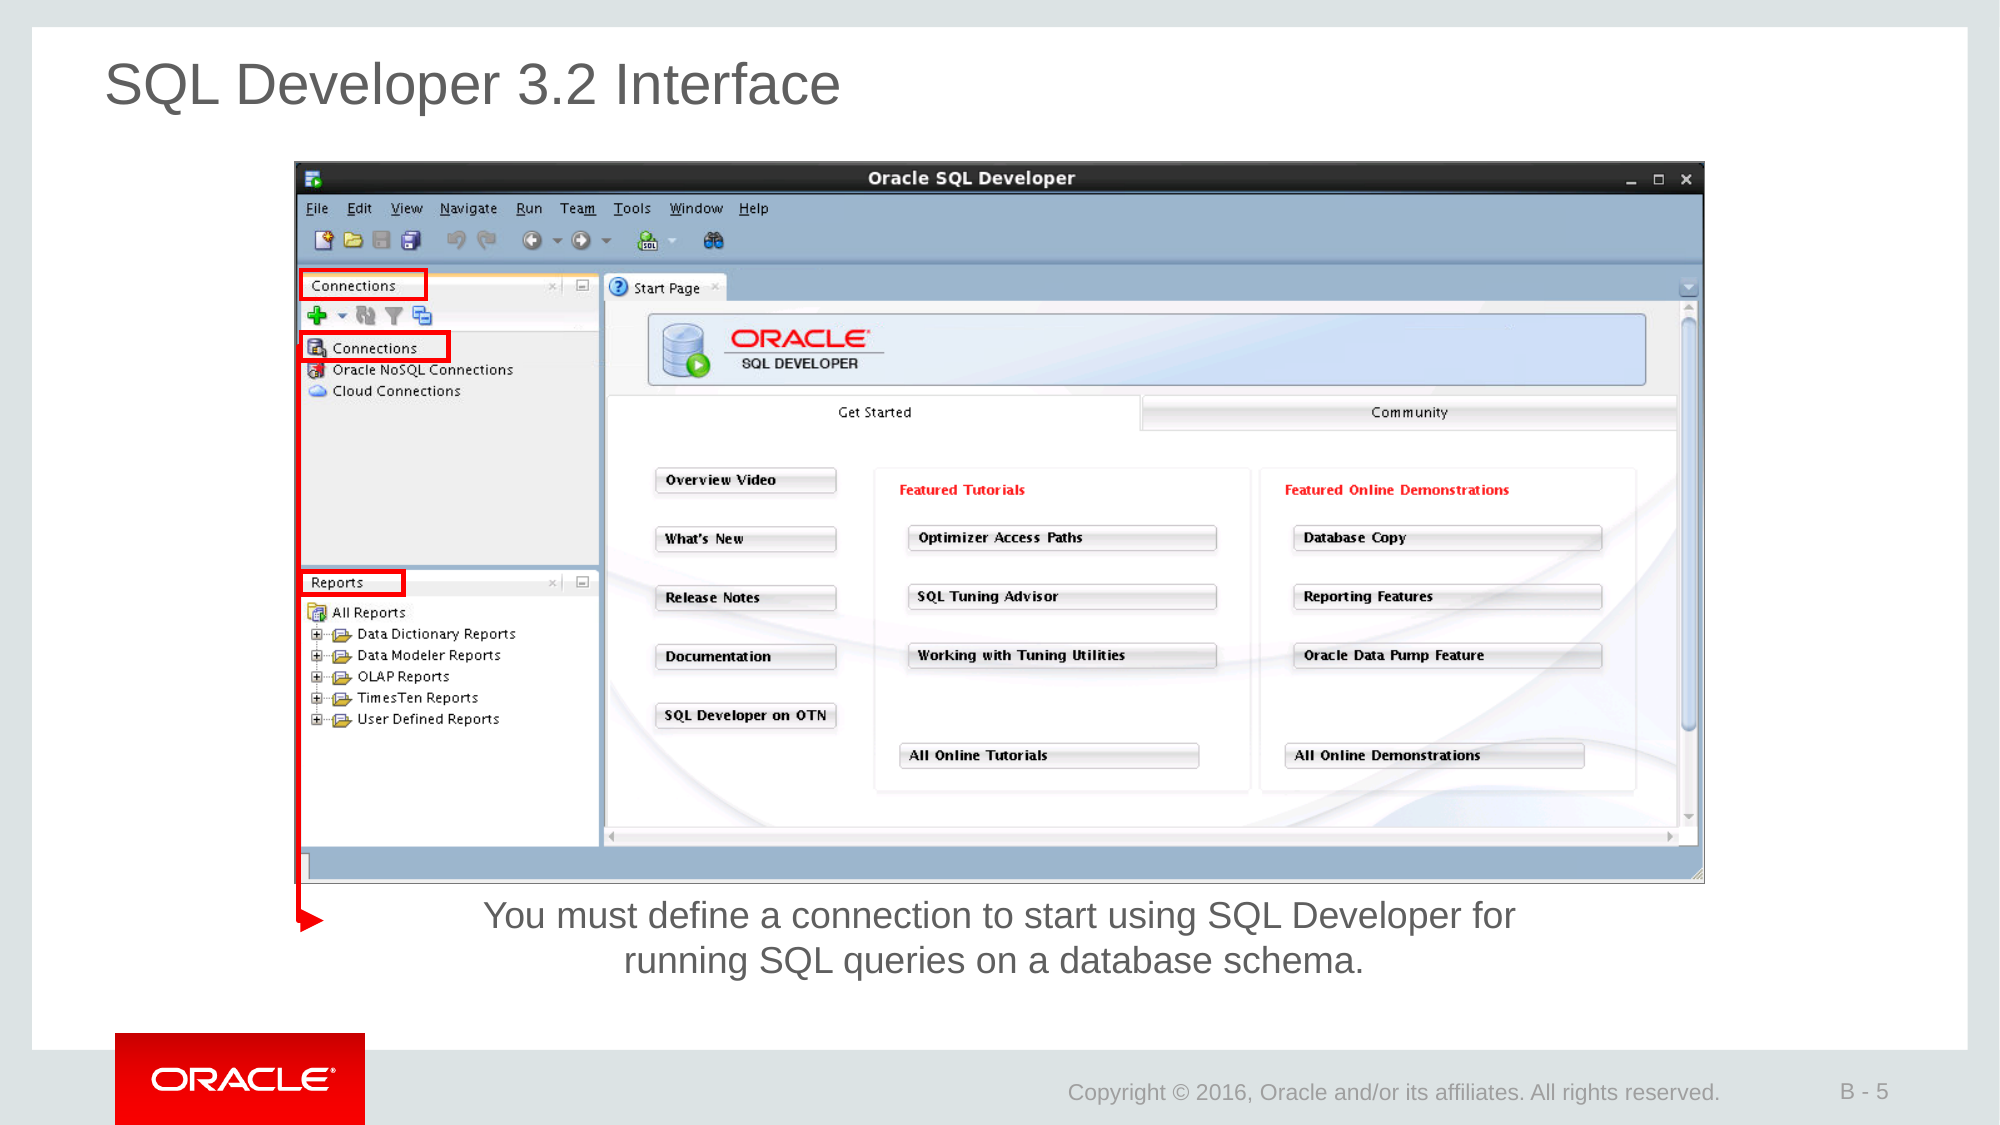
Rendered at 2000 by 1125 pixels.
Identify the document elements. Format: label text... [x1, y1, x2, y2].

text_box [300, 346, 324, 921]
text_box You must define a connection to start using SQL Developer for running SQL queries on a database schema. [454, 891, 1546, 989]
picture [295, 162, 1704, 883]
picture [115, 1033, 365, 1125]
title SQL Developer 3.2 Interface [101, 43, 1898, 188]
